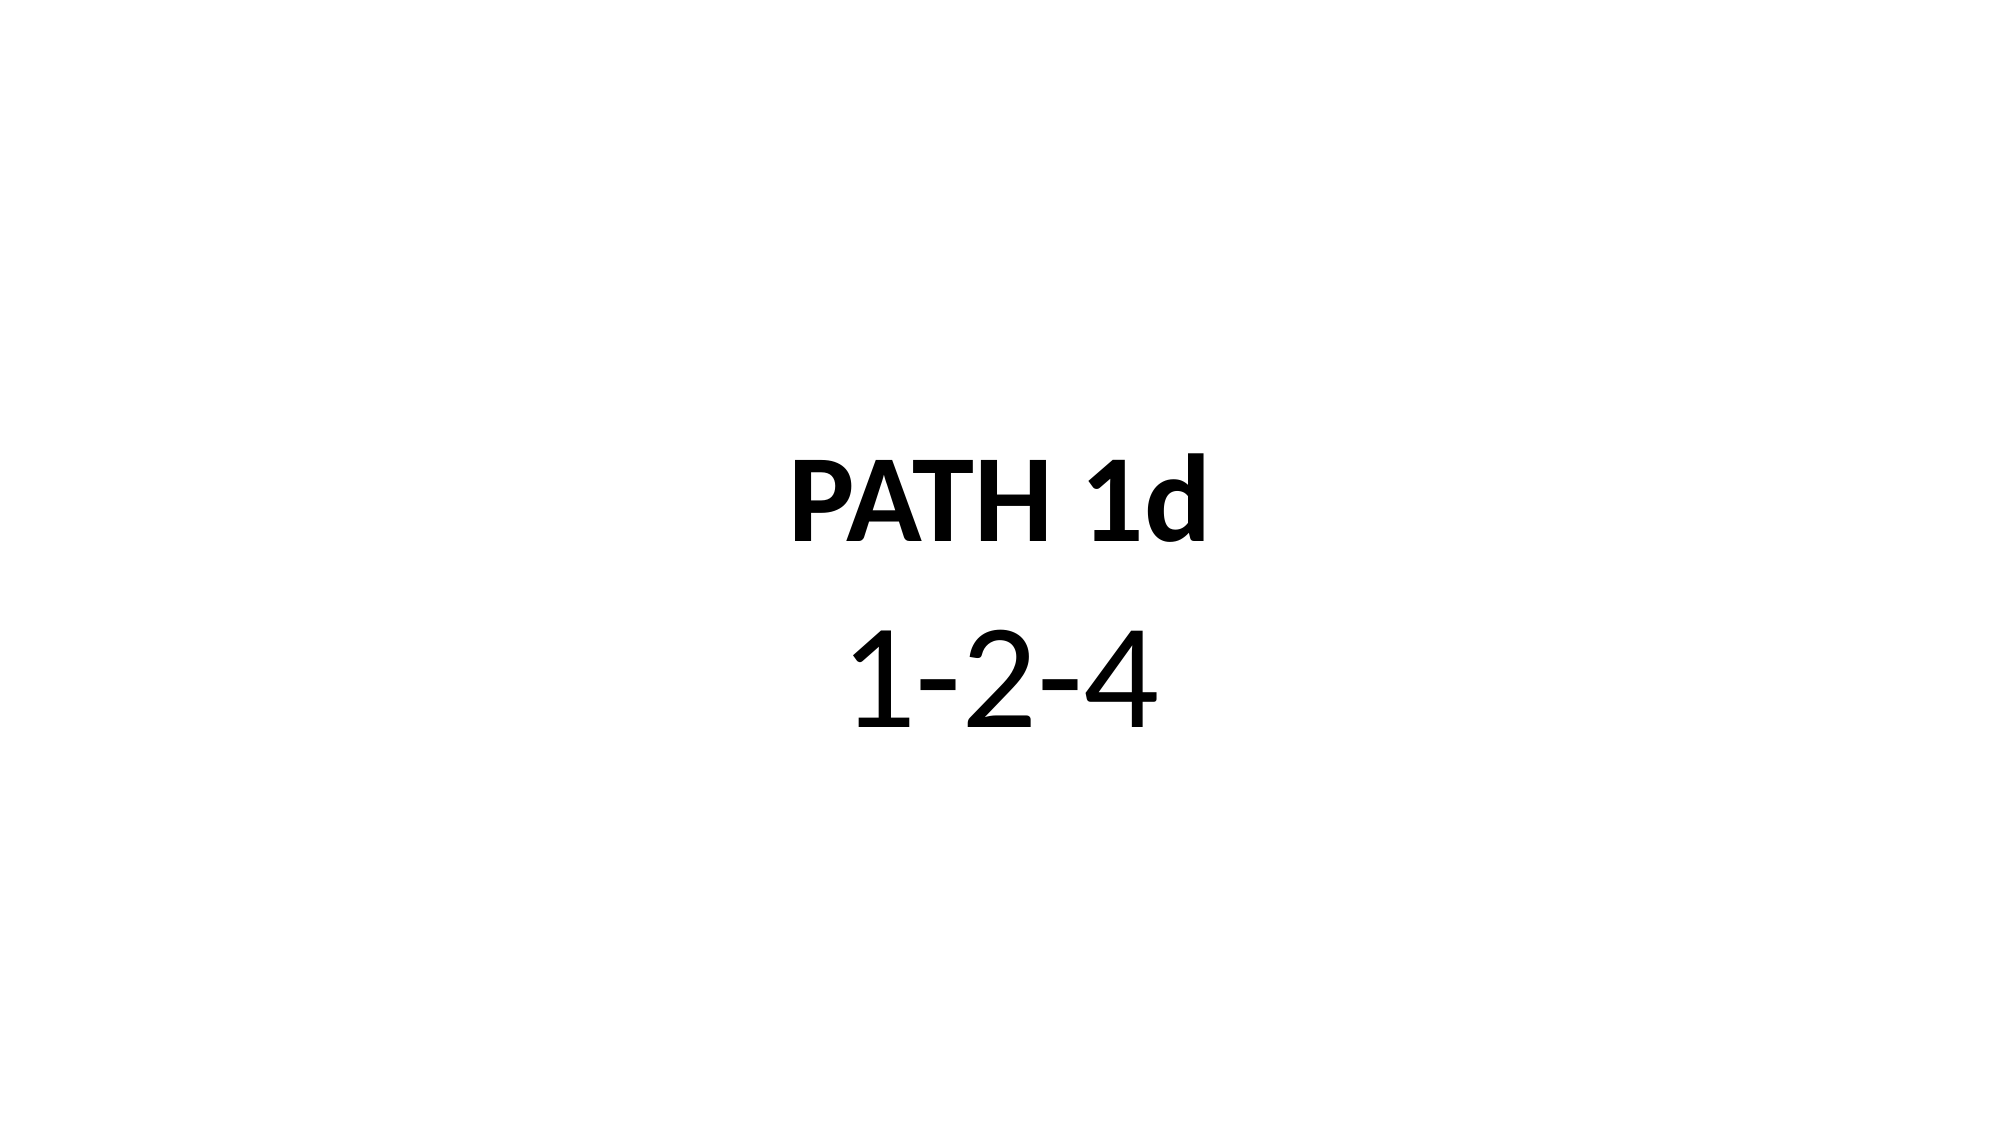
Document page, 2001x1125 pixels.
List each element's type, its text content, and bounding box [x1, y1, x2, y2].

title PATH 1d [249, 184, 1750, 576]
subtitle 1-2-4 [249, 590, 1750, 863]
